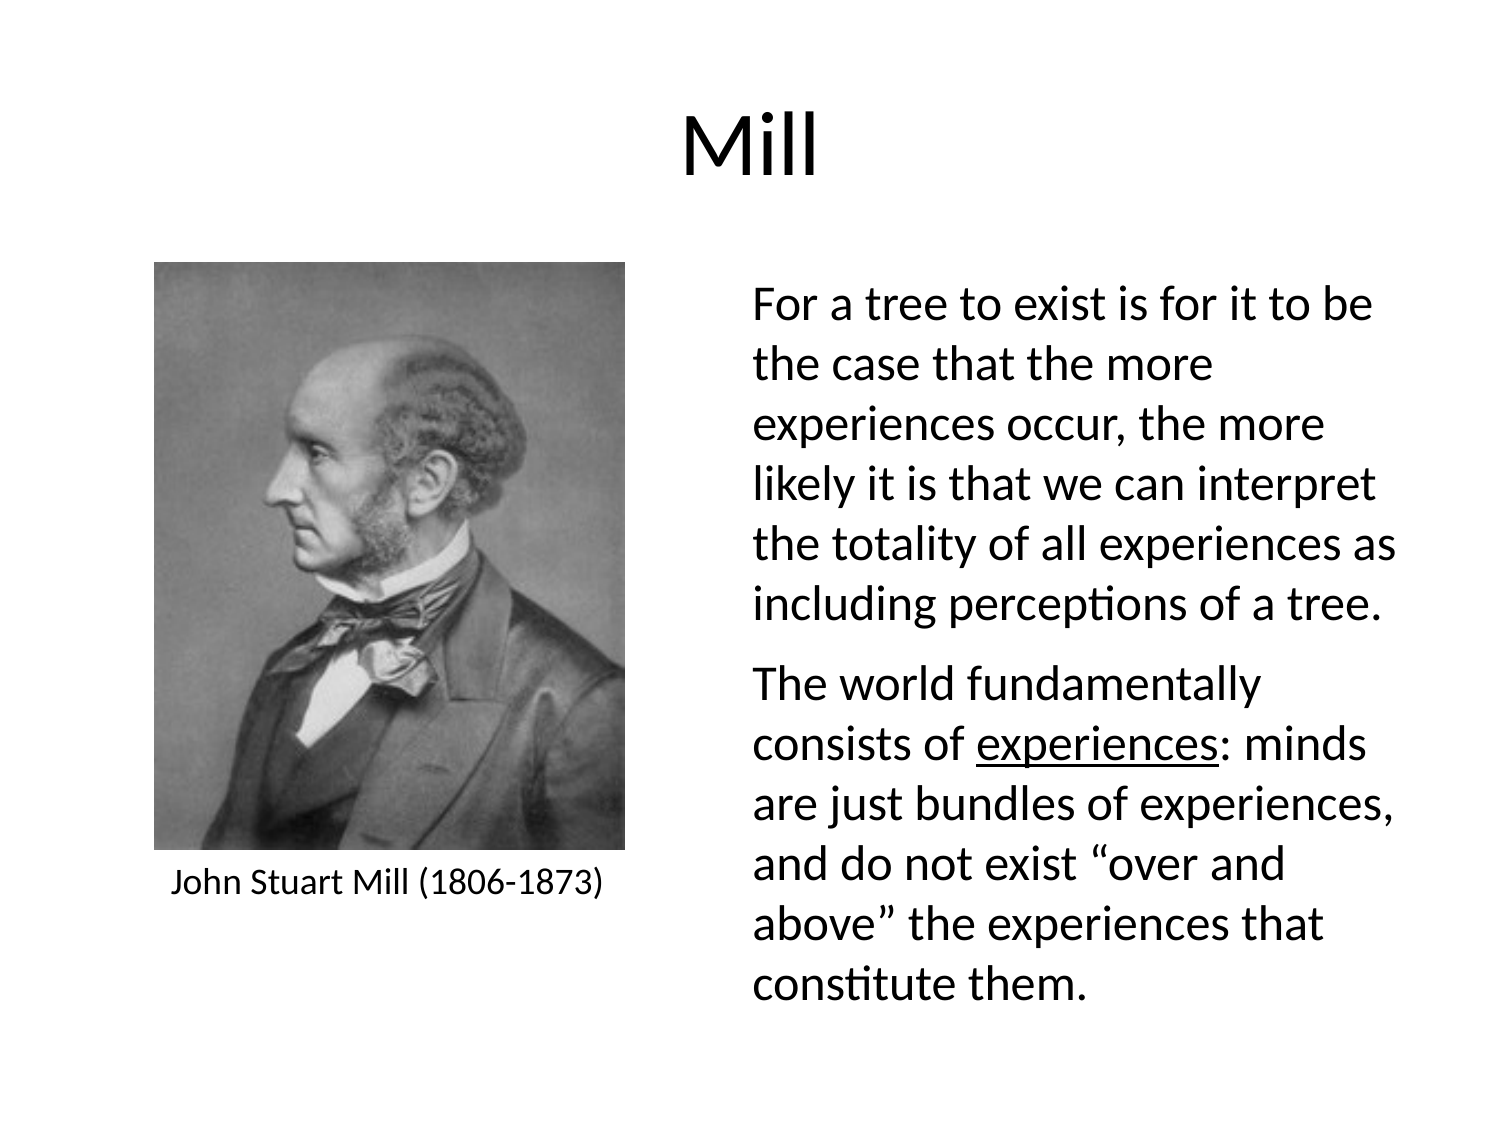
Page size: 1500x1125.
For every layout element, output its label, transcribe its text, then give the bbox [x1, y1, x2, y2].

text_box John Stuart Mill (1806-1873) [124, 849, 650, 910]
list For a tree to exist is for it to be the case that the more experiences occur, the more likely it is that we can interpret the totality of all experiences as including perceptions of a tree. The world fundamentally consists of experiences: minds are just bundles of experiences, and do not exist “over and above” the experiences that constitute them. [737, 262, 1425, 1025]
title Mill [75, 45, 1425, 233]
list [153, 262, 625, 851]
